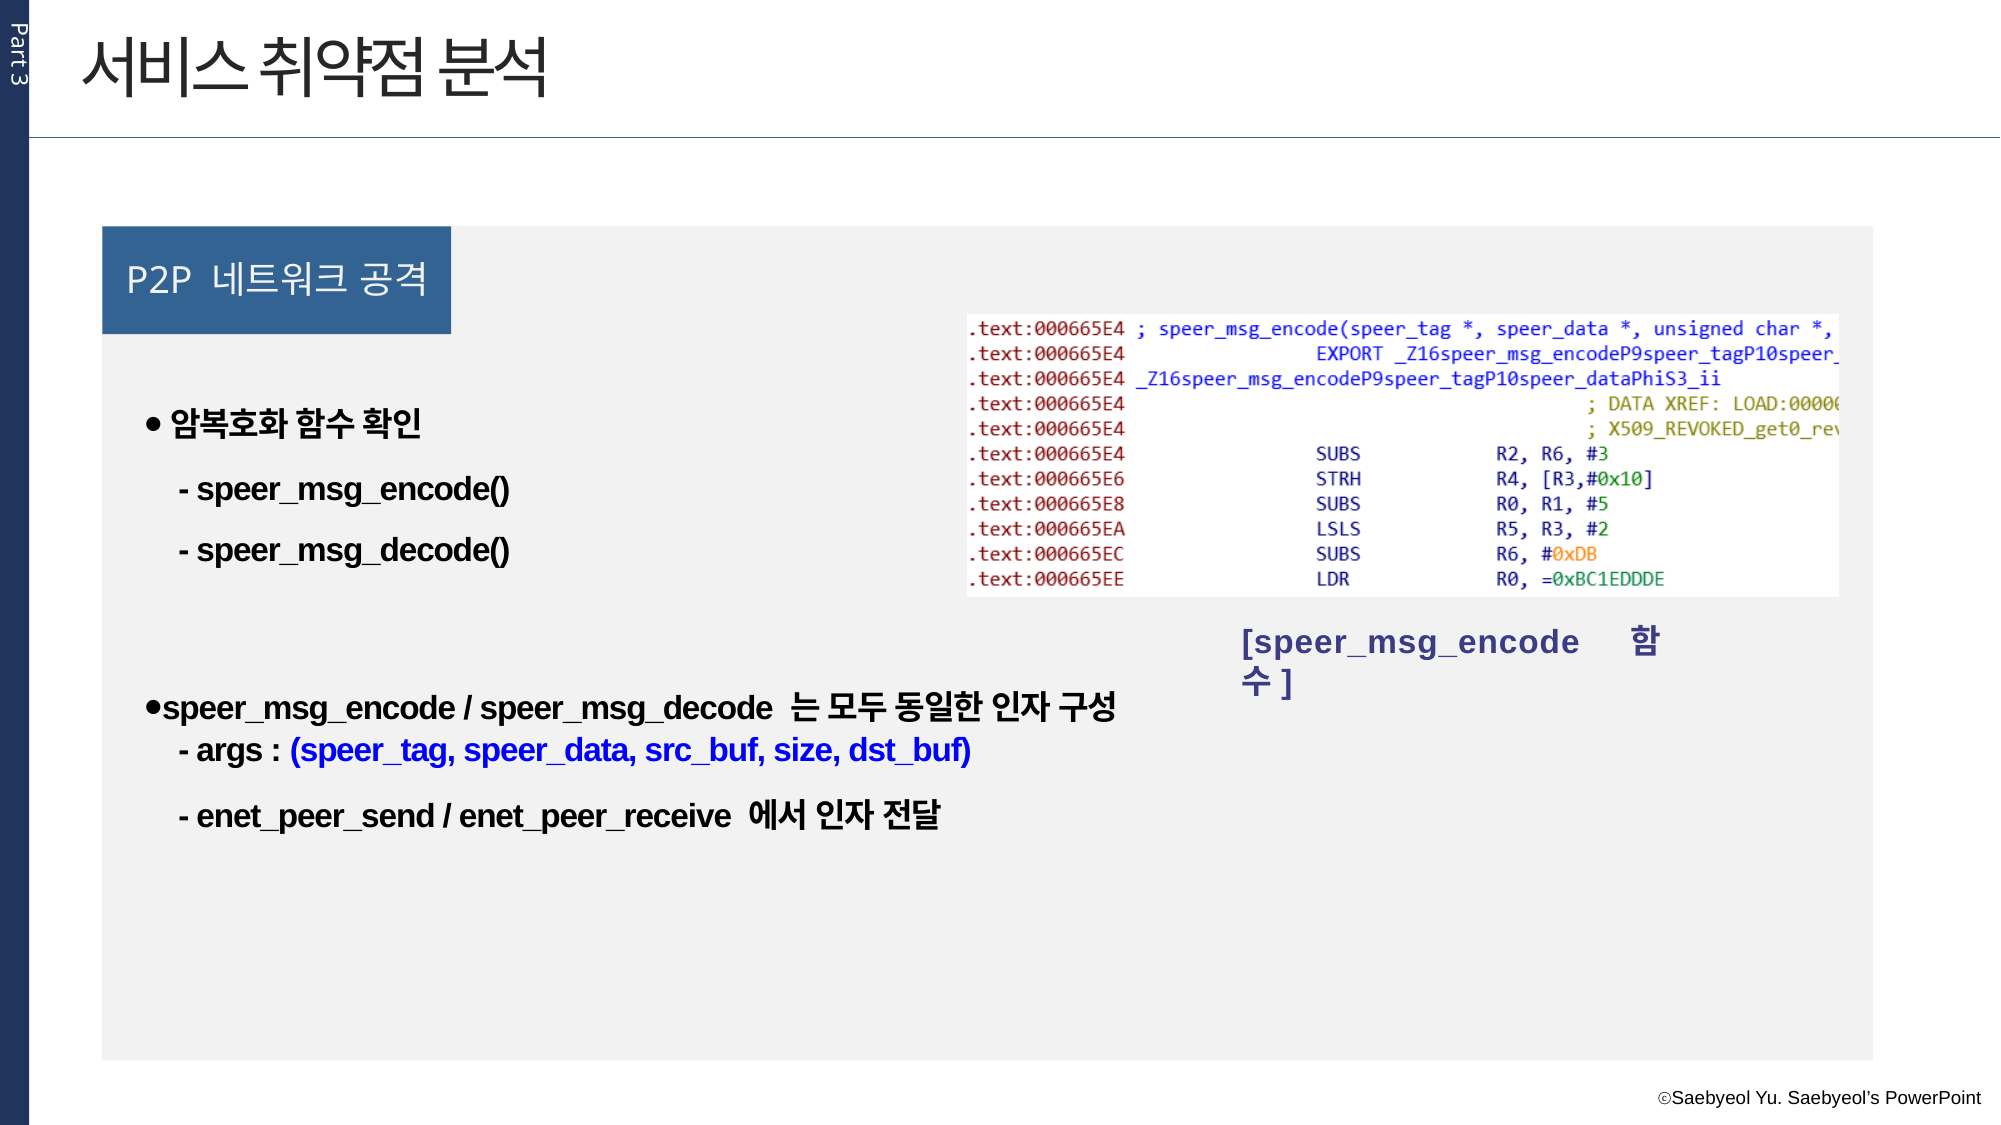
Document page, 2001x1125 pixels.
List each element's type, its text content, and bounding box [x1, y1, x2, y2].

text_box [speer_msg_encode 함수] [1227, 612, 1677, 708]
text_box [101, 225, 1874, 1061]
text_box [0, 312, 30, 1125]
text_box [101, 309, 452, 335]
picture [966, 314, 1839, 597]
text_box Part 3 [0, 8, 42, 312]
text_box ⦁암복호화 함수 확인 - speer_msg_encode() - speer_msg_decode() ⦁speer_msg_encode / speer_msg_decode 는 모두 동일한 인자 구성 - args : (speer_tag, speer_data, src_buf, size, dst_buf) - enet_peer_send / enet_peer_receive 에서 인자 전달 [129, 381, 1278, 921]
text_box [101, 225, 452, 248]
text_box P2P 네트워크 공격 [80, 248, 474, 309]
text_box [0, 0, 30, 8]
text_box 서비스 취약점 분석 [65, 18, 568, 113]
